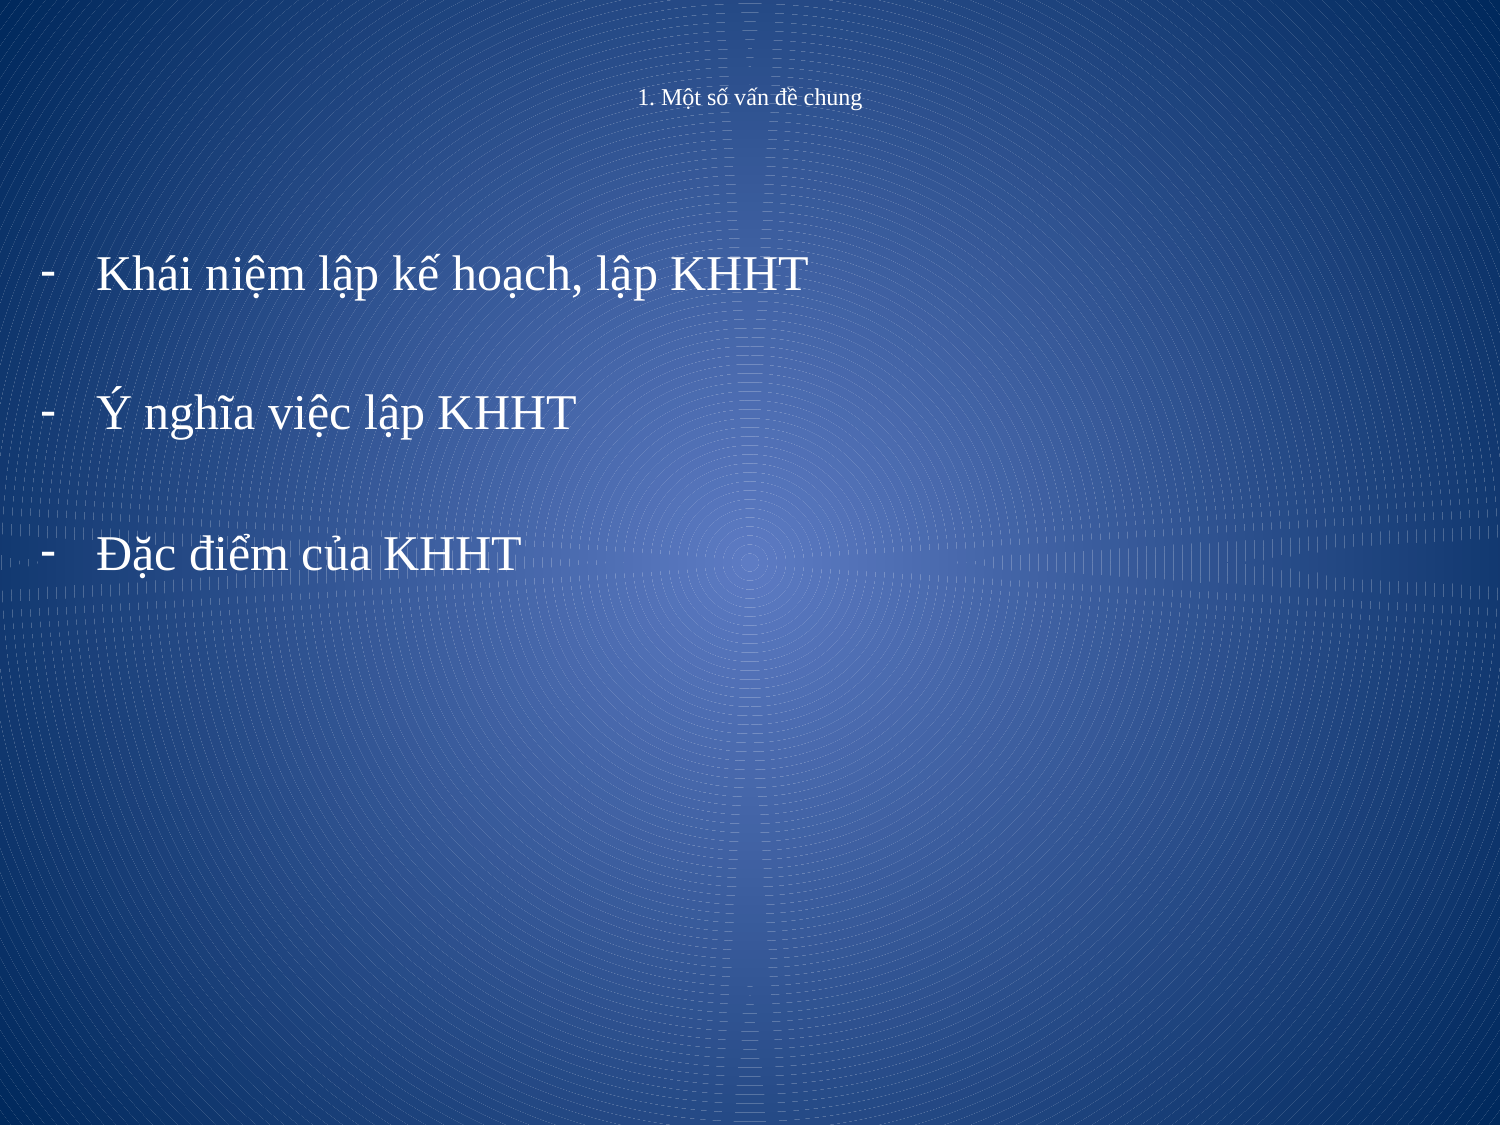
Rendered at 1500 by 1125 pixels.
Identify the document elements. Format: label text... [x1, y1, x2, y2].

list Khái niệm lập kế hoạch, lập KHHT Ý nghĩa việc lập KHHT Đặc điểm của KHHT [24, 162, 1463, 1075]
title 1. Một số vấn đề chung [75, 45, 1425, 150]
